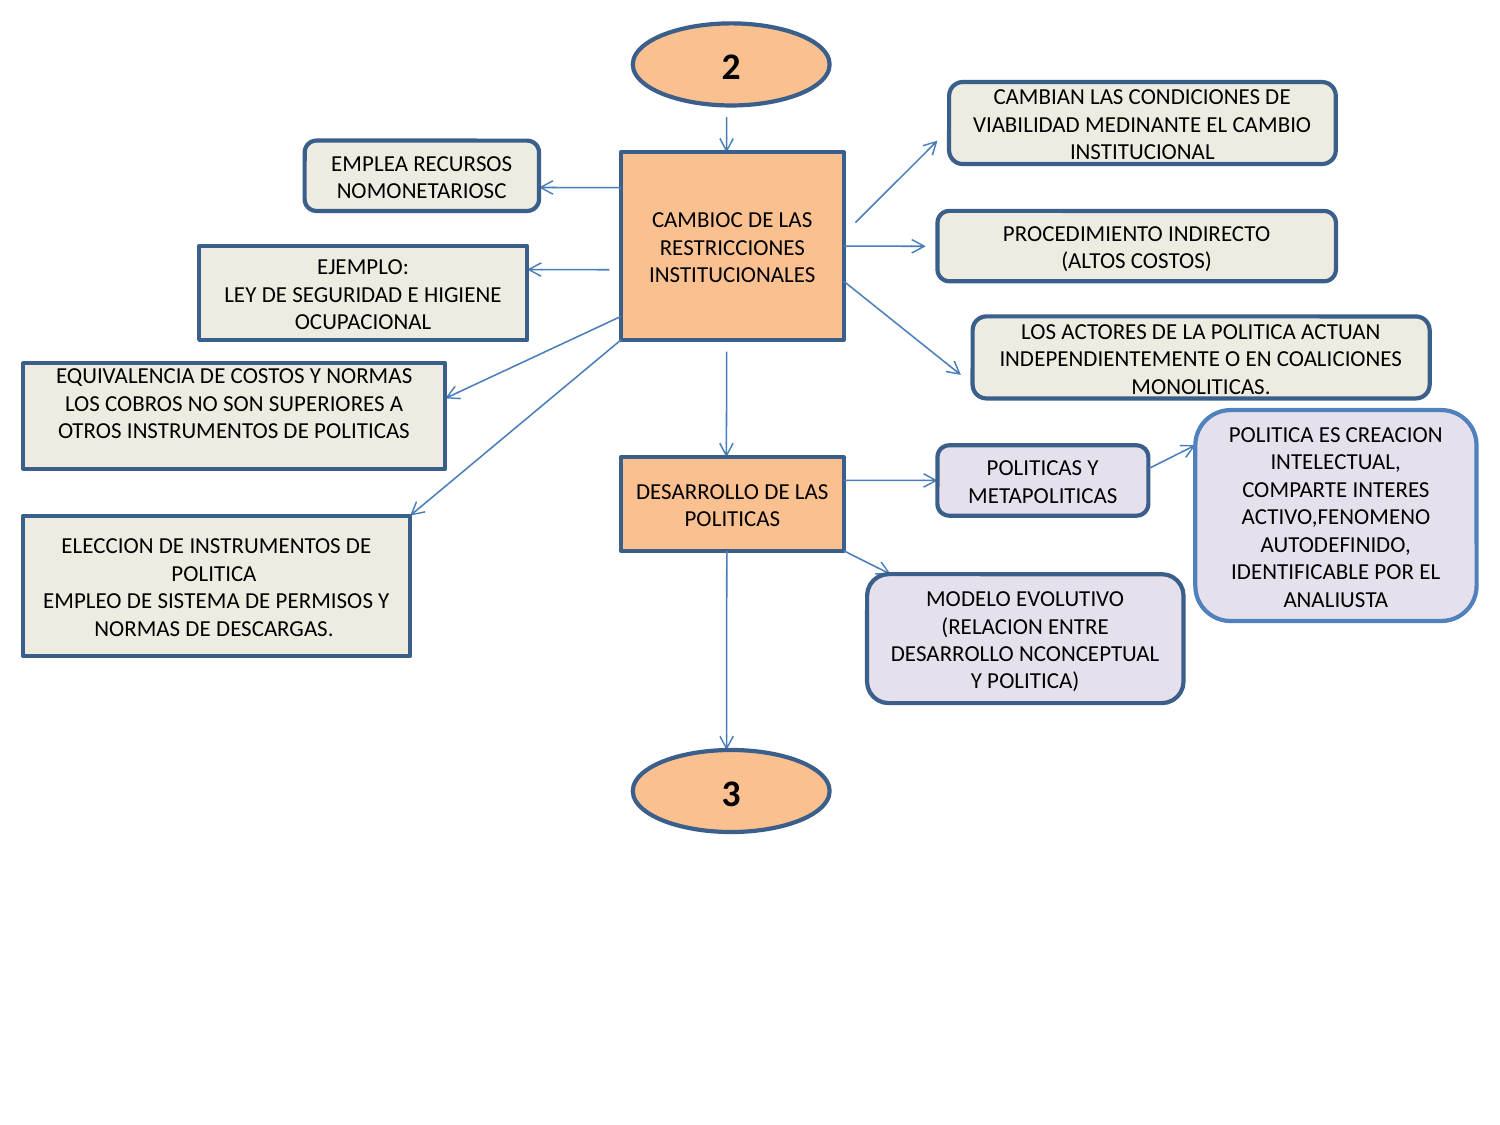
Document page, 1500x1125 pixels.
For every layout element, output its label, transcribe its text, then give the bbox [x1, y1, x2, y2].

text_box 3 [630, 747, 832, 835]
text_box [1148, 445, 1196, 469]
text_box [409, 339, 622, 516]
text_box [855, 140, 938, 223]
text_box POLITICAS Y METAPOLITICAS [935, 443, 1151, 518]
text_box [445, 316, 622, 339]
text_box POLITICA ES CREACION INTELECTUAL, COMPARTE INTERES ACTIVO,FENOMENO AUTODEFINIDO, IDENTIFICABLE POR EL ANALIUSTA [1193, 407, 1479, 624]
text_box EQUIVALENCIA DE COSTOS Y NORMAS LOS COBROS NO SON SUPERIORES A OTROS INSTRUMENTOS DE POLITICAS [21, 361, 404, 471]
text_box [843, 550, 891, 575]
text_box PROCEDIMIENTO INDIRECTO (ALTOS COSTOS) [935, 208, 1339, 284]
text_box CAMBIOC DE LAS RESTRICCIONES INSTITUCIONALES [619, 150, 846, 342]
text_box EMPLEA RECURSOS NOMONETARIOSC [302, 138, 542, 214]
text_box MODELO EVOLUTIVO (RELACION ENTRE DESARROLLO NCONCEPTUAL Y POLITICA) [864, 572, 1186, 706]
text_box 2 [630, 21, 832, 108]
text_box CAMBIAN LAS CONDICIONES DE VIABILIDAD MEDINANTE EL CAMBIO INSTITUCIONAL [946, 79, 1338, 167]
text_box LOS ACTORES DE LA POLITICA ACTUAN INDEPENDIENTEMENTE O EN COALICIONES MONOLITICAS. [970, 314, 1432, 401]
text_box ELECCION DE INSTRUMENTOS DE POLITICA EMPLEO DE SISTEMA DE PERMISOS Y NORMAS DE DESCARGAS. [21, 514, 412, 658]
text_box EJEMPLO: LEY DE SEGURIDAD E HIGIENE OCUPACIONAL [197, 244, 529, 342]
text_box DESARROLLO DE LAS POLITICAS [619, 455, 846, 553]
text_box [843, 280, 962, 376]
